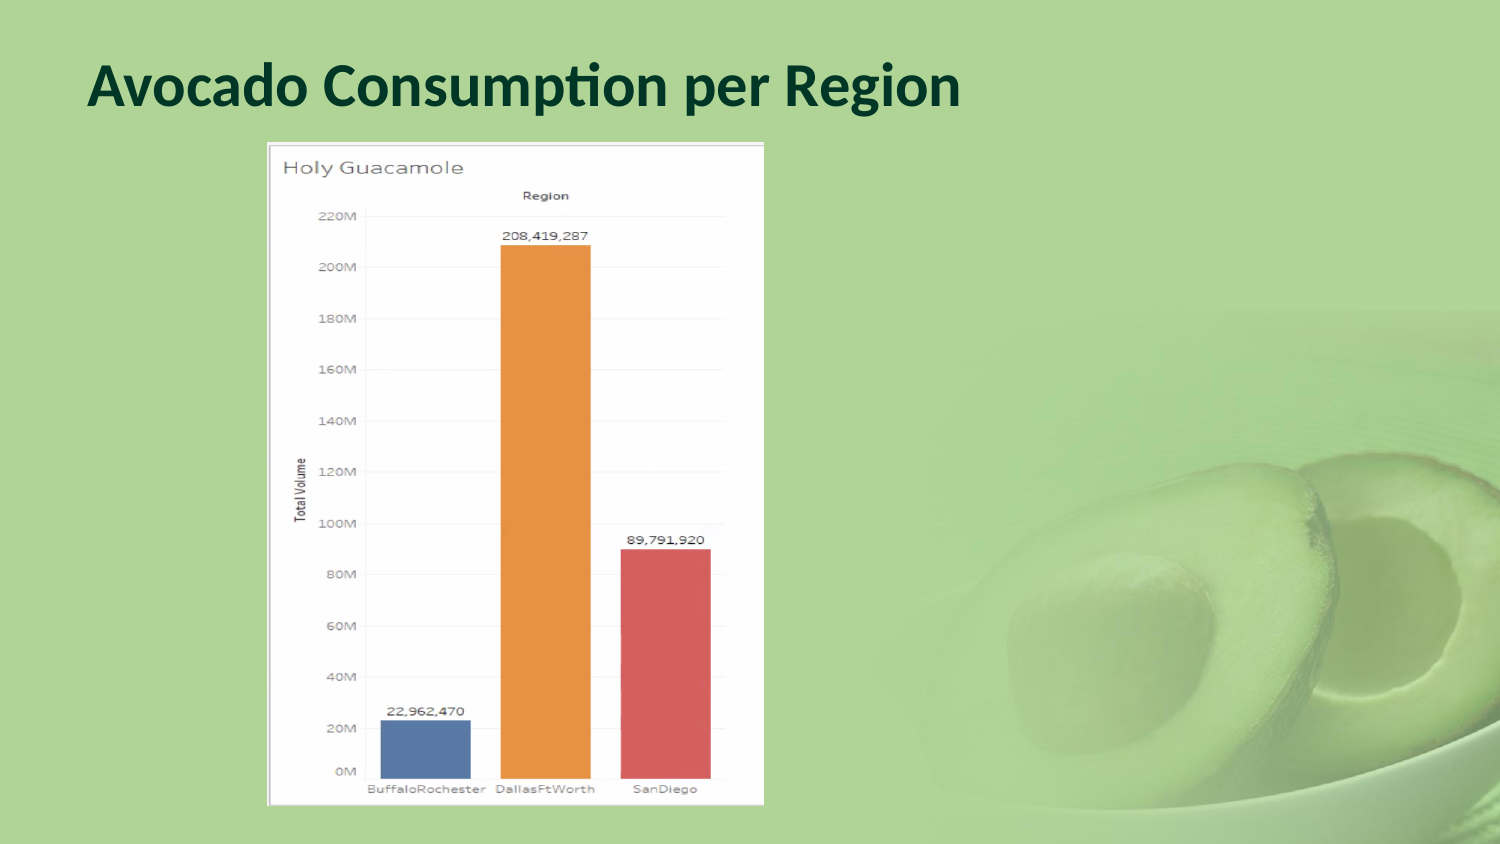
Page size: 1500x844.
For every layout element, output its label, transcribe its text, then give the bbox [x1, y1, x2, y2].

picture [0, 0, 1500, 844]
title Avocado Consumption per Region [75, 32, 1425, 131]
